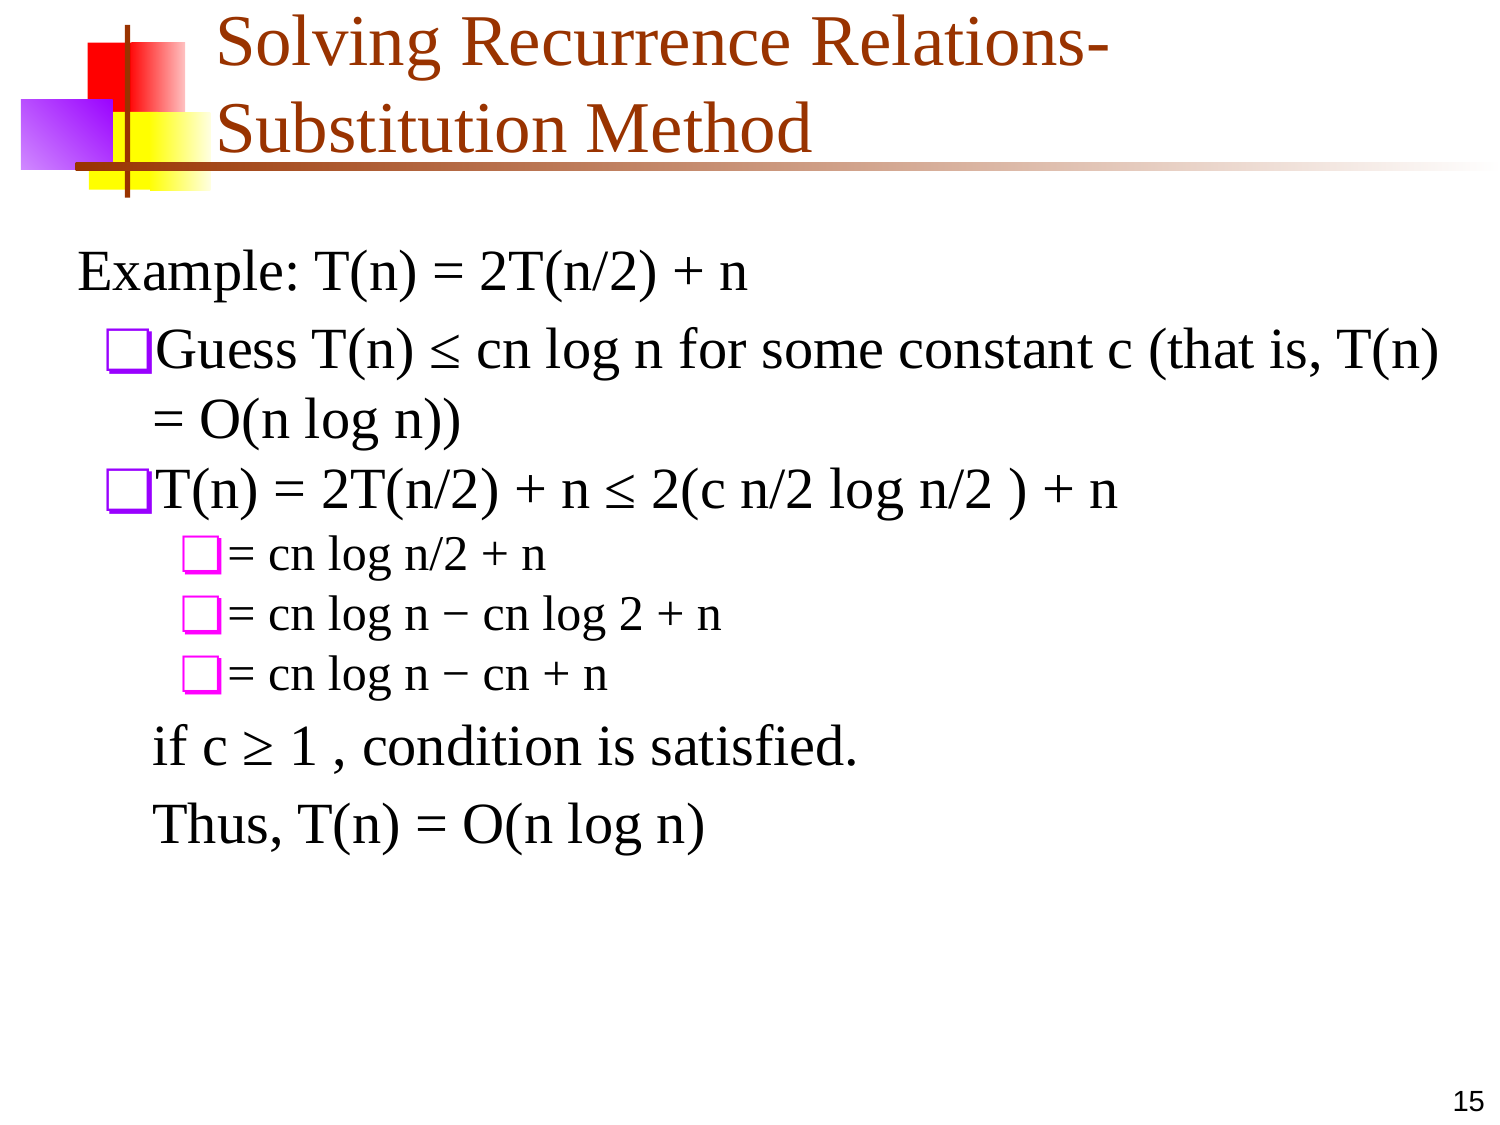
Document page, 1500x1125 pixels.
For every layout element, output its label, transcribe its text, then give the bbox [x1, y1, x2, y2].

list Example: T(n) = 2T(n/2) + n Guess T(n) ≤ cn log n for some constant c (that is, T(n) = O(n log n)) T(n) = 2T(n/2) + n ≤ 2(c n/2 log n/2 ) + n = cn log n/2 + n = cn log n − cn log 2 + n = cn log n − cn + n if c ≥ 1 , condition is satisfied. Thus, T(n) = O(n log n) [62, 224, 1469, 1006]
title Solving Recurrence Relations-Substitution Method [200, 37, 1479, 175]
slide_number ‹#› [1187, 1050, 1500, 1125]
